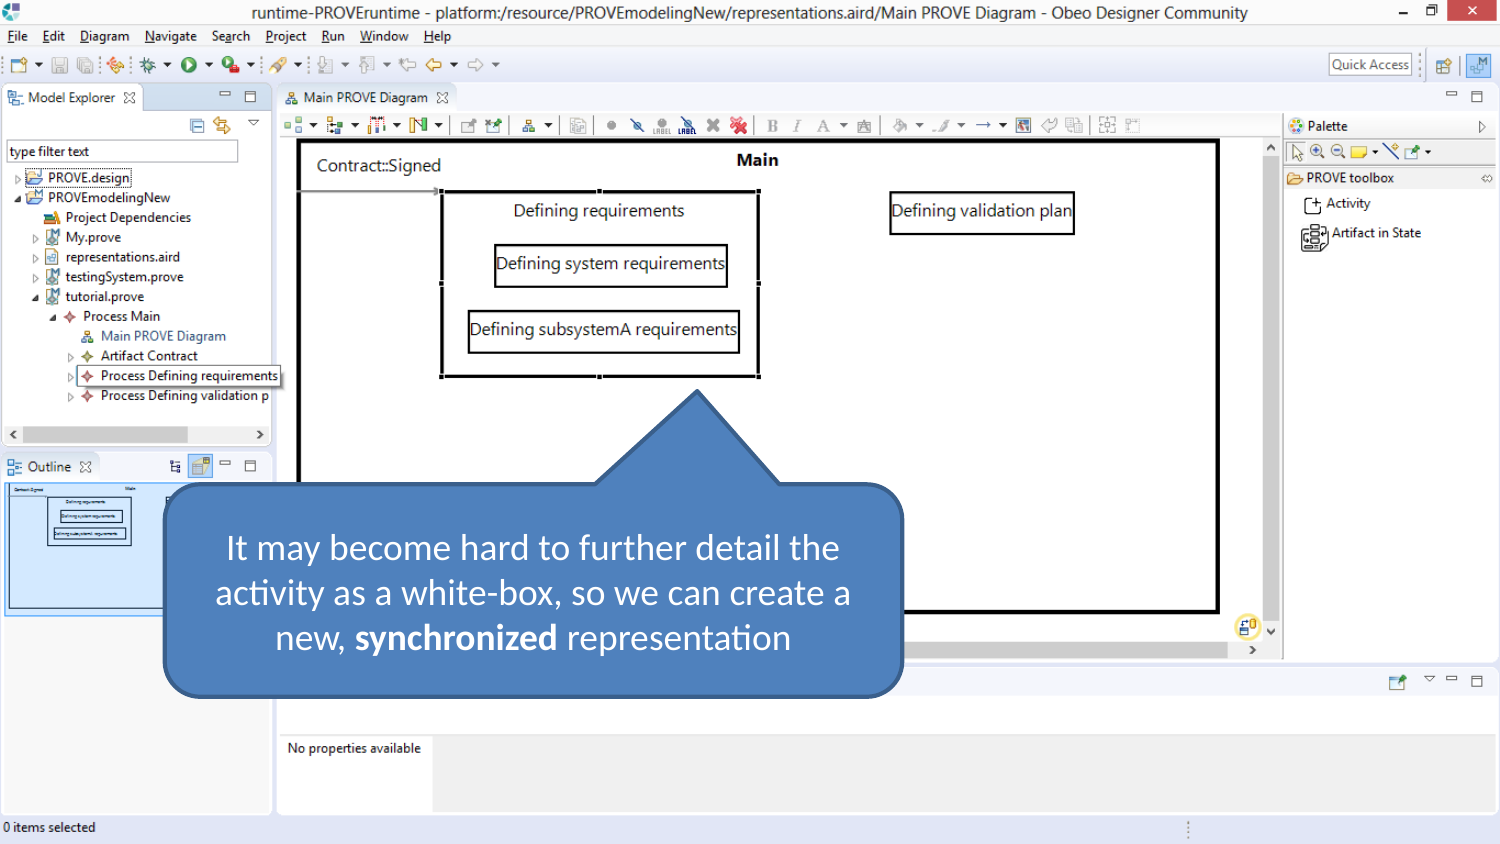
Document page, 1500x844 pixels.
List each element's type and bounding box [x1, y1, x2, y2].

list [0, 0, 1500, 844]
